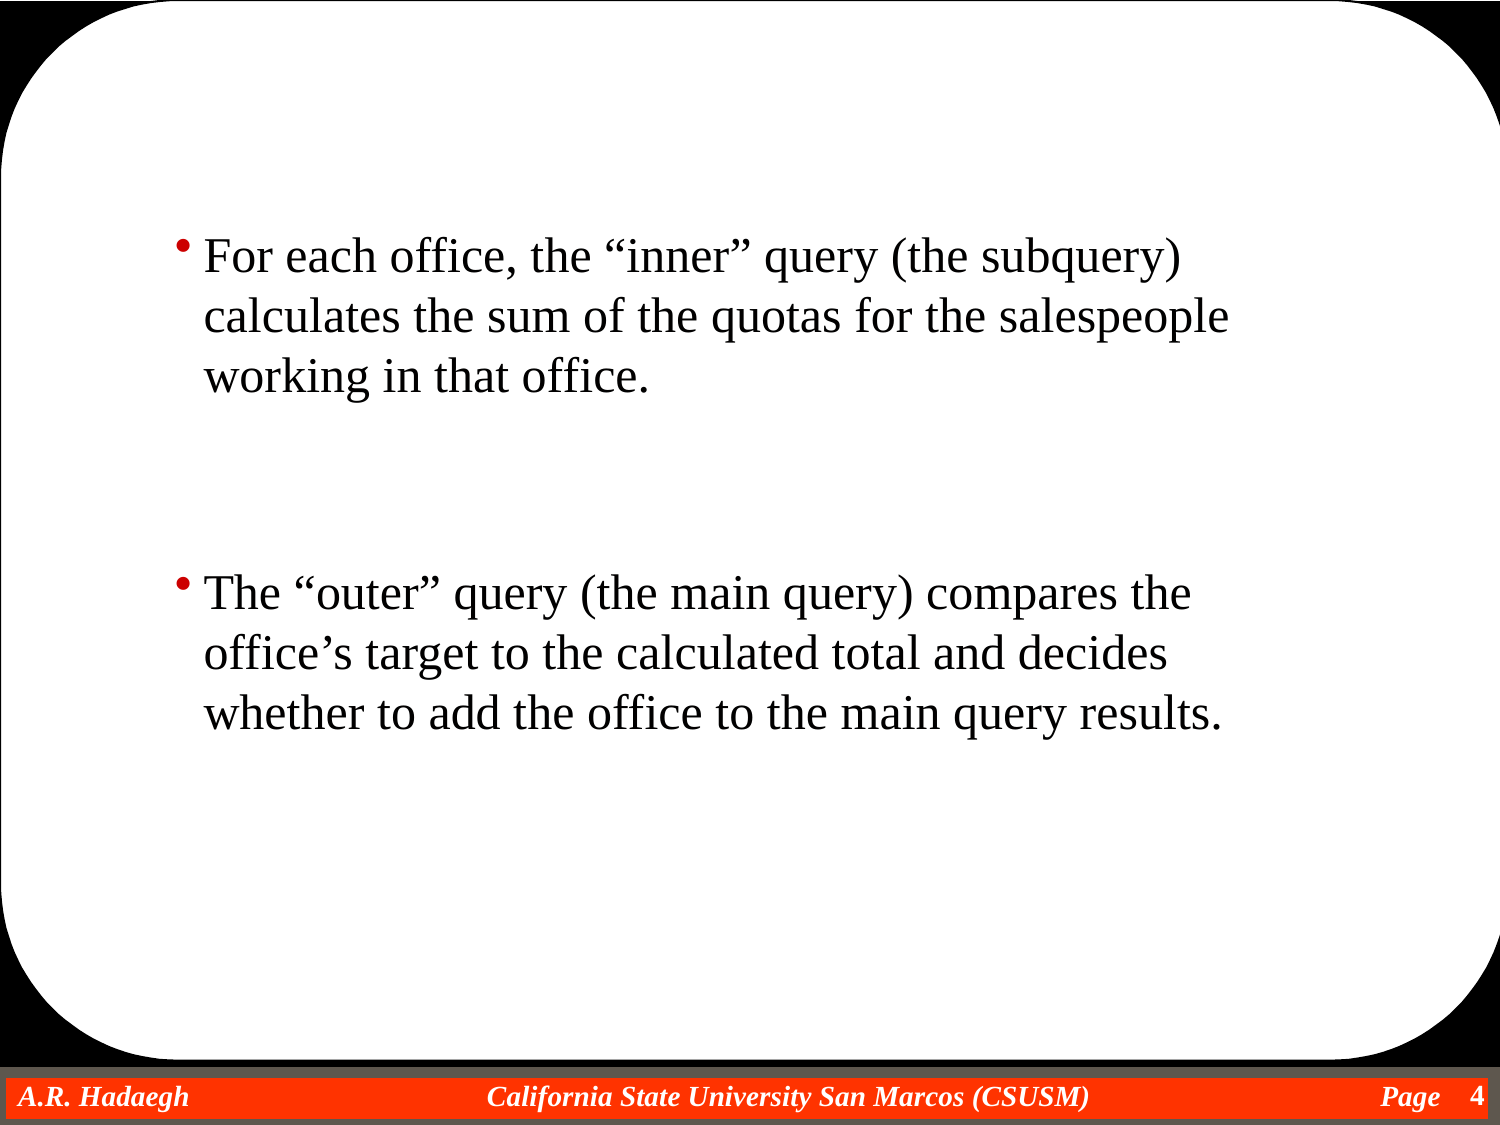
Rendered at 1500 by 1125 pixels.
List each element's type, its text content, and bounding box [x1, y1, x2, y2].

text_box For each office, the “inner” query (the subquery) calculates the sum of the quotas for the salespeople working in that office. The “outer” query (the main query) compares the office’s target to the calculated total and decides whether to add the office to the main query results. [160, 214, 1301, 748]
slide_number 4 [1387, 1068, 1500, 1125]
